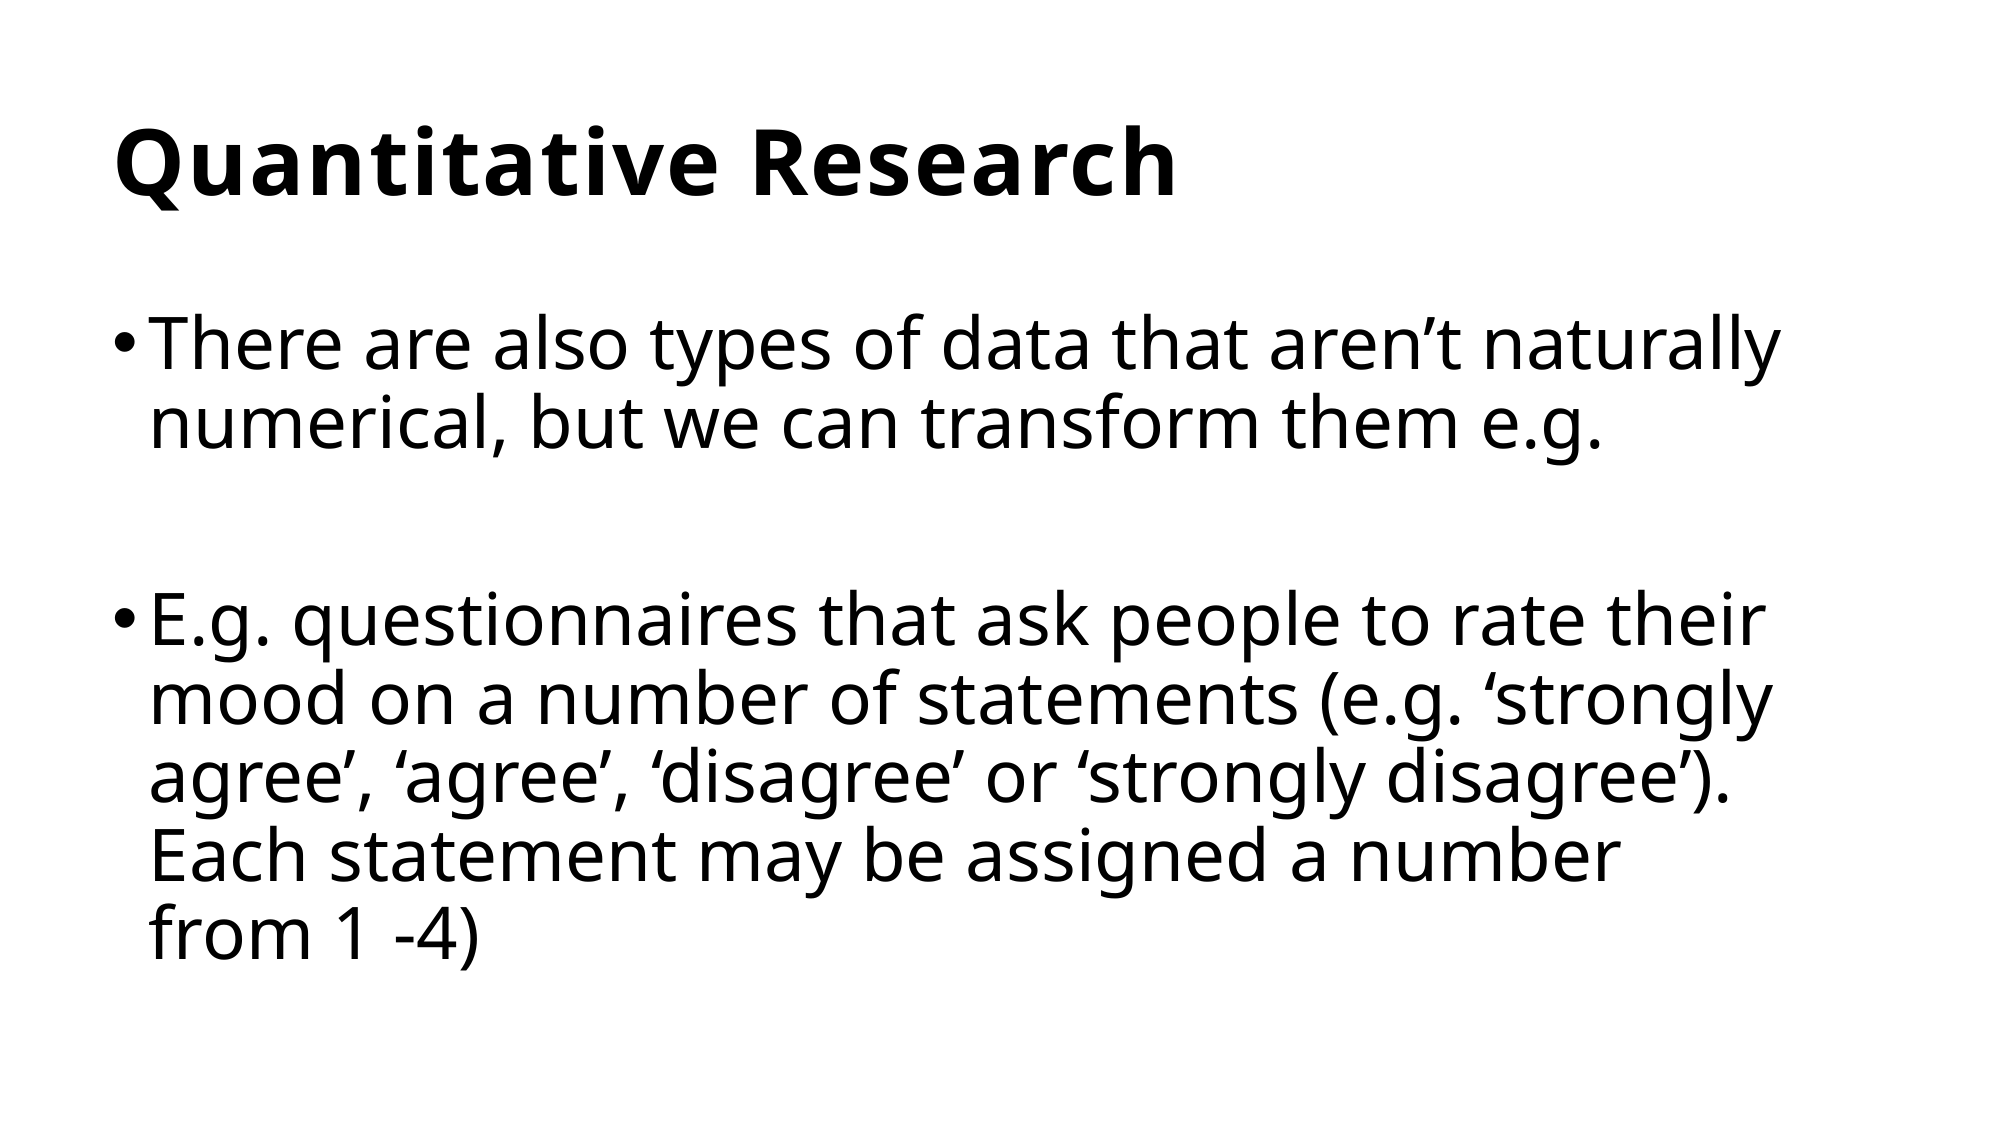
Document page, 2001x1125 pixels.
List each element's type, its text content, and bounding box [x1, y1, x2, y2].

list There are also types of data that aren’t naturally numerical, but we can transform them e.g. E.g. questionnaires that ask people to rate their mood on a number of statements (e.g. ‘strongly agree’, ‘agree’, ‘disagree’ or ‘strongly disagree’). Each statement may be assigned a number from 1 -4) [97, 299, 1801, 1014]
title Quantitative Research [97, 59, 1804, 278]
